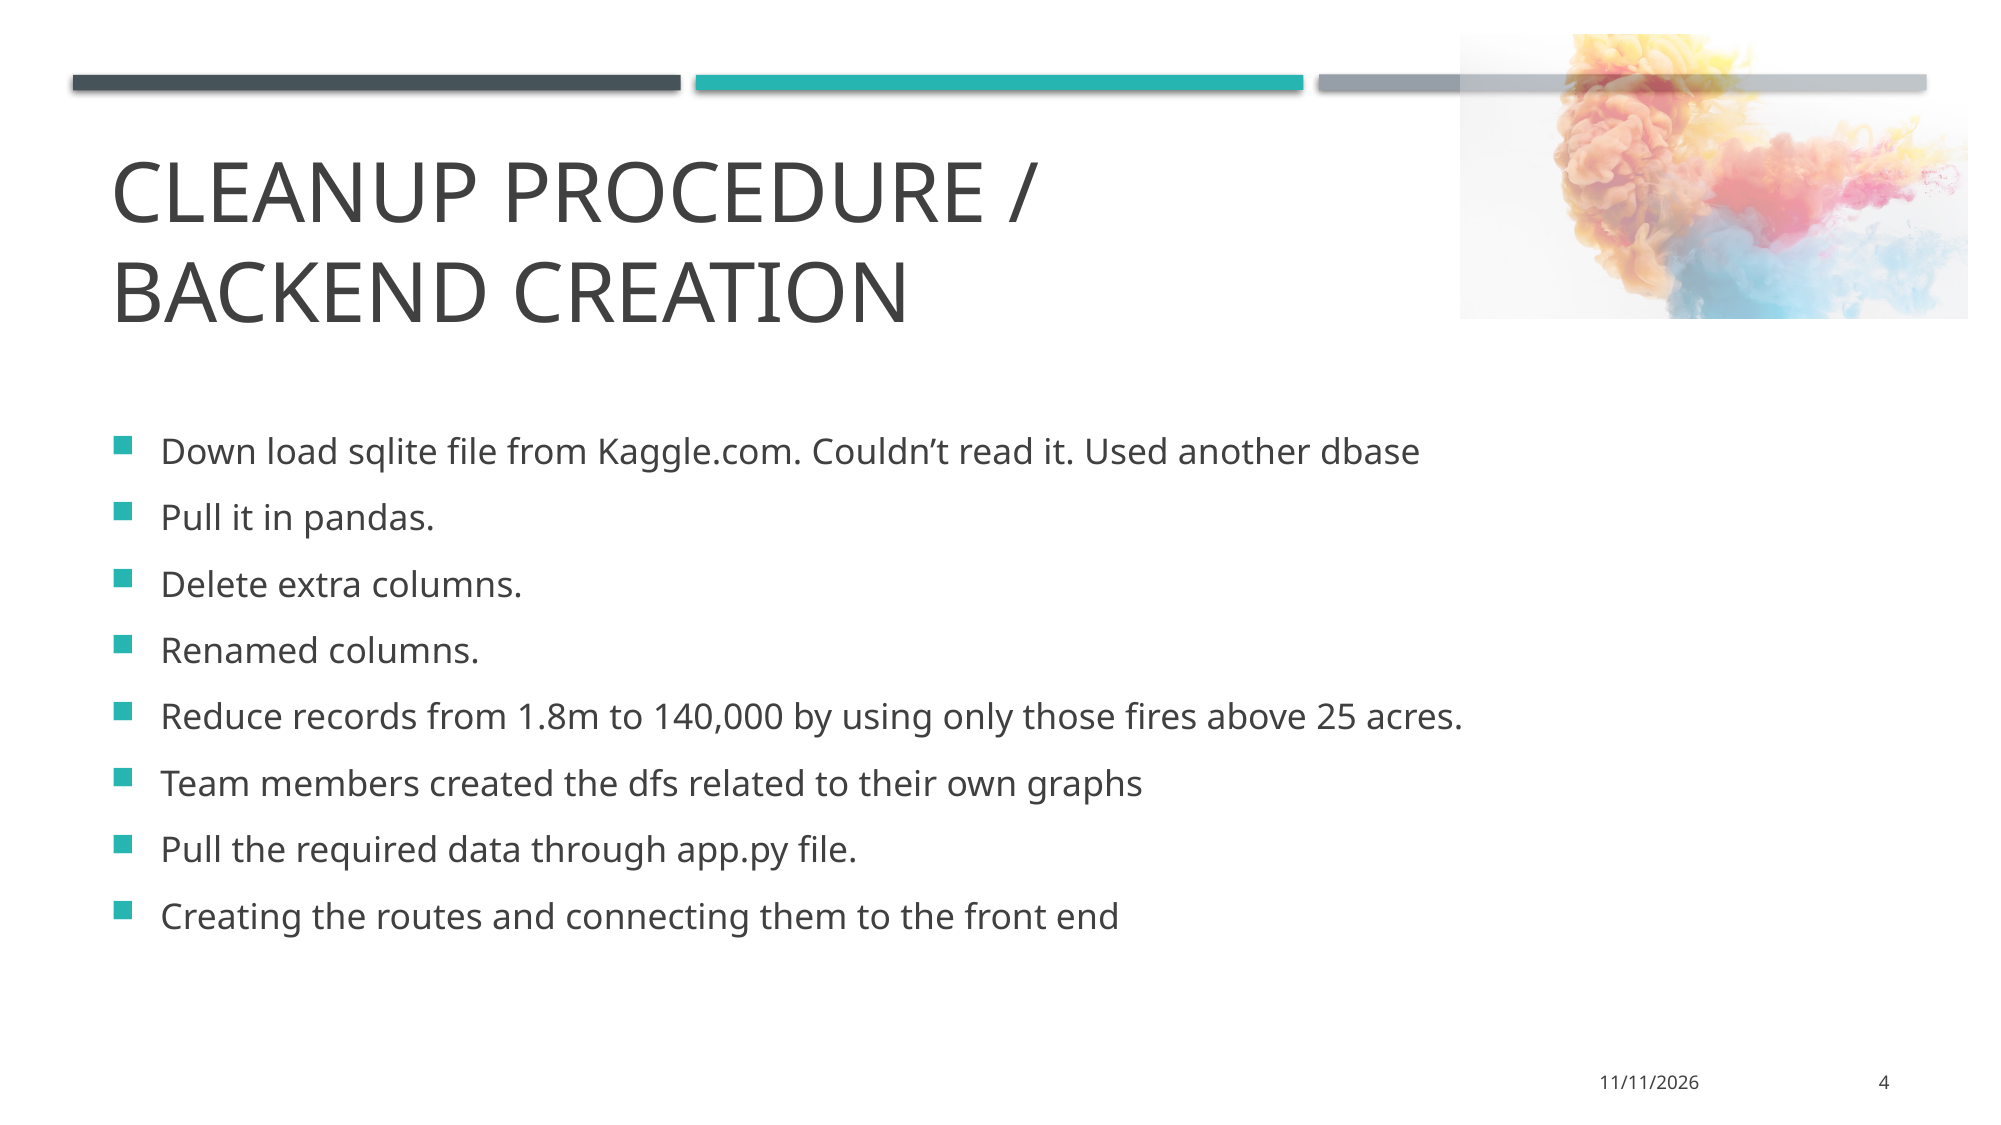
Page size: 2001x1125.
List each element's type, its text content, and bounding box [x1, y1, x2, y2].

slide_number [1247, 1053, 1715, 1114]
picture [1460, 34, 1969, 320]
list Down load sqlite file from Kaggle.com. Couldn’t read it. Used another dbase Pull it in pandas. Delete extra columns. Renamed columns. Reduce records from 1.8m to 140,000 by using only those fires above 25 acres. Team members created the dfs related to their own graphs Pull the required data through app.py file. Creating the routes and connecting them to the front end [95, 416, 1502, 1006]
slide_number 4 [1732, 1053, 1905, 1114]
title Cleanup Procedure / Backend creation [95, 119, 1905, 347]
